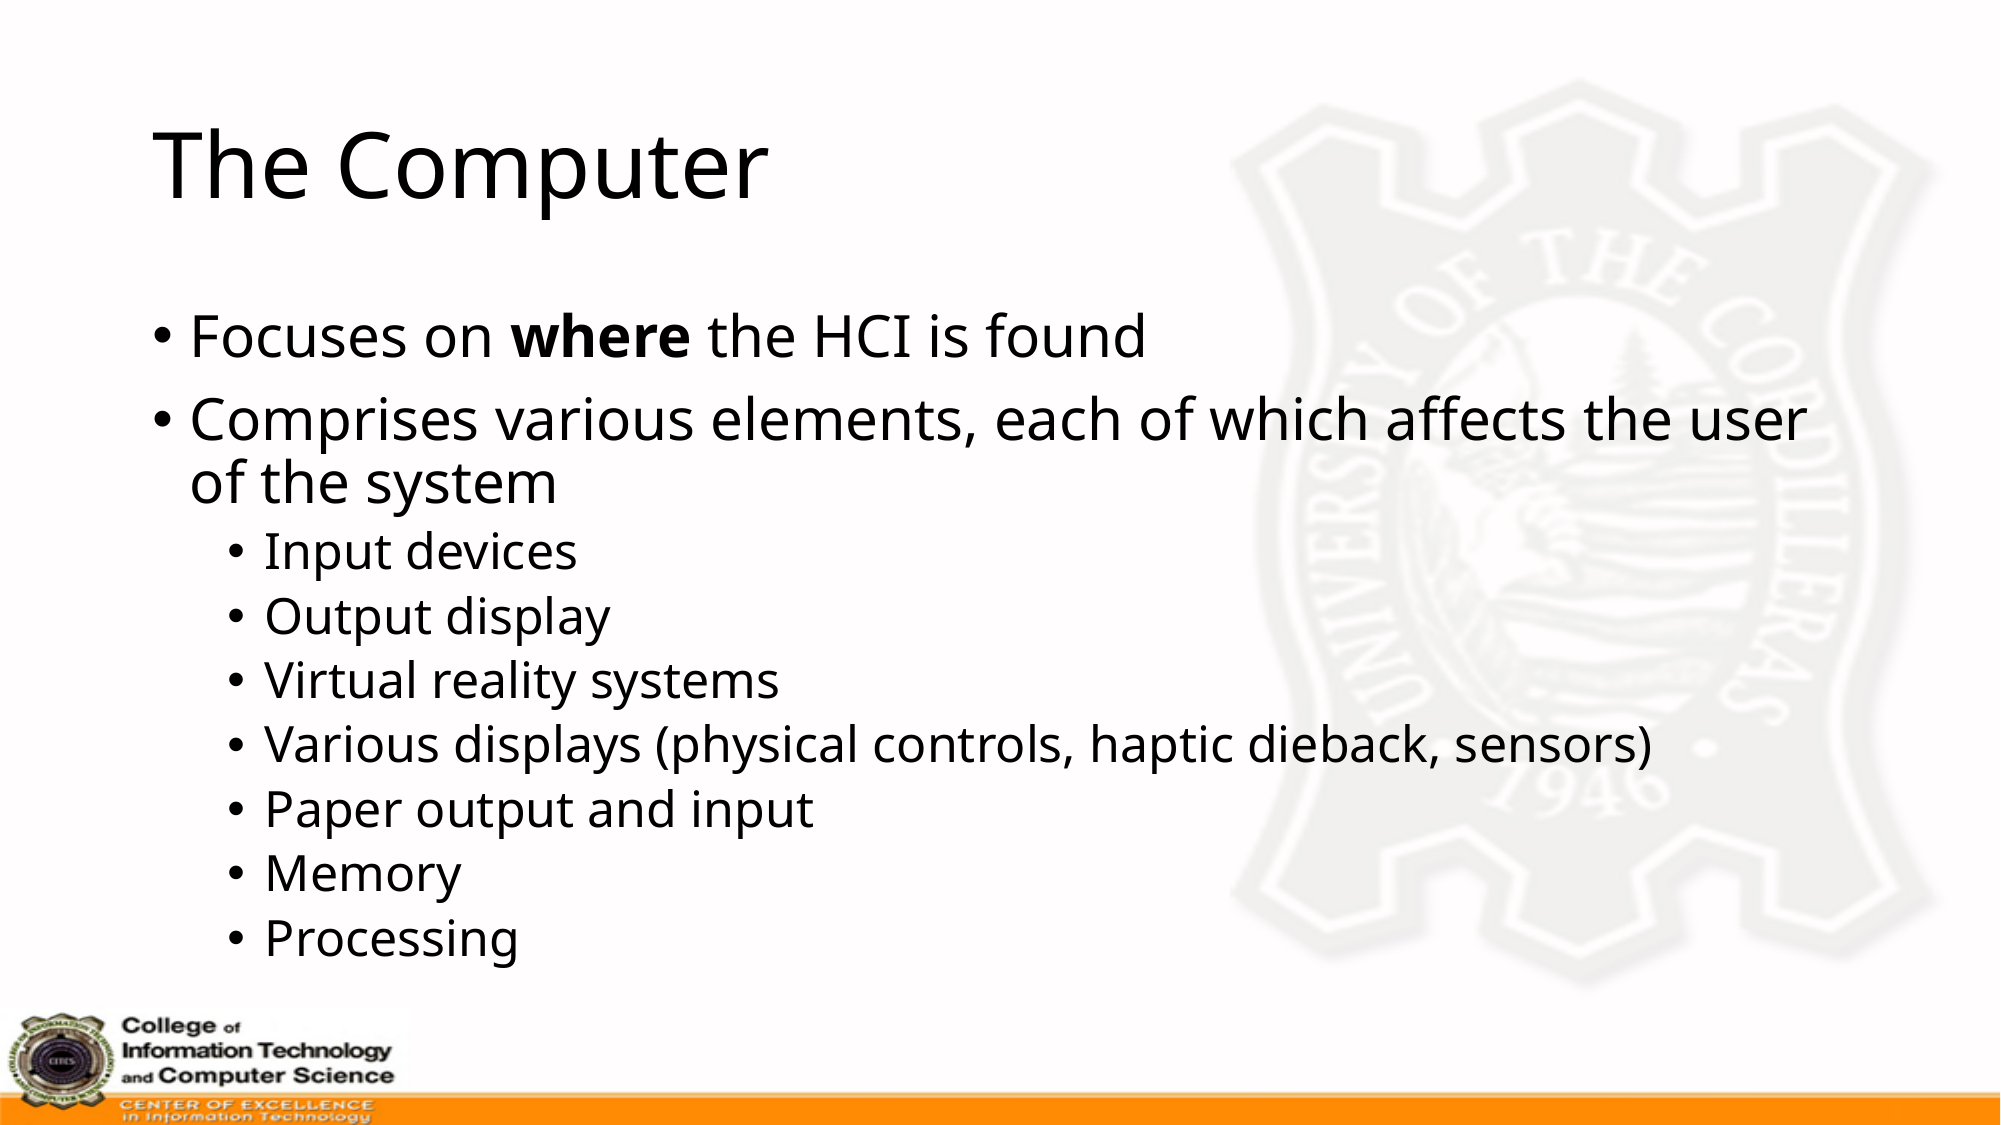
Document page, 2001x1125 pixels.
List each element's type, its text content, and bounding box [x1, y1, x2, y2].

list Focuses on where the HCI is found Comprises various elements, each of which affects the user of the system Input devices Output display Virtual reality systems Various displays (physical controls, haptic dieback, sensors) Paper output and input Memory Processing [137, 299, 1863, 1014]
title The Computer [137, 59, 1863, 278]
picture [0, 0, 2001, 1125]
